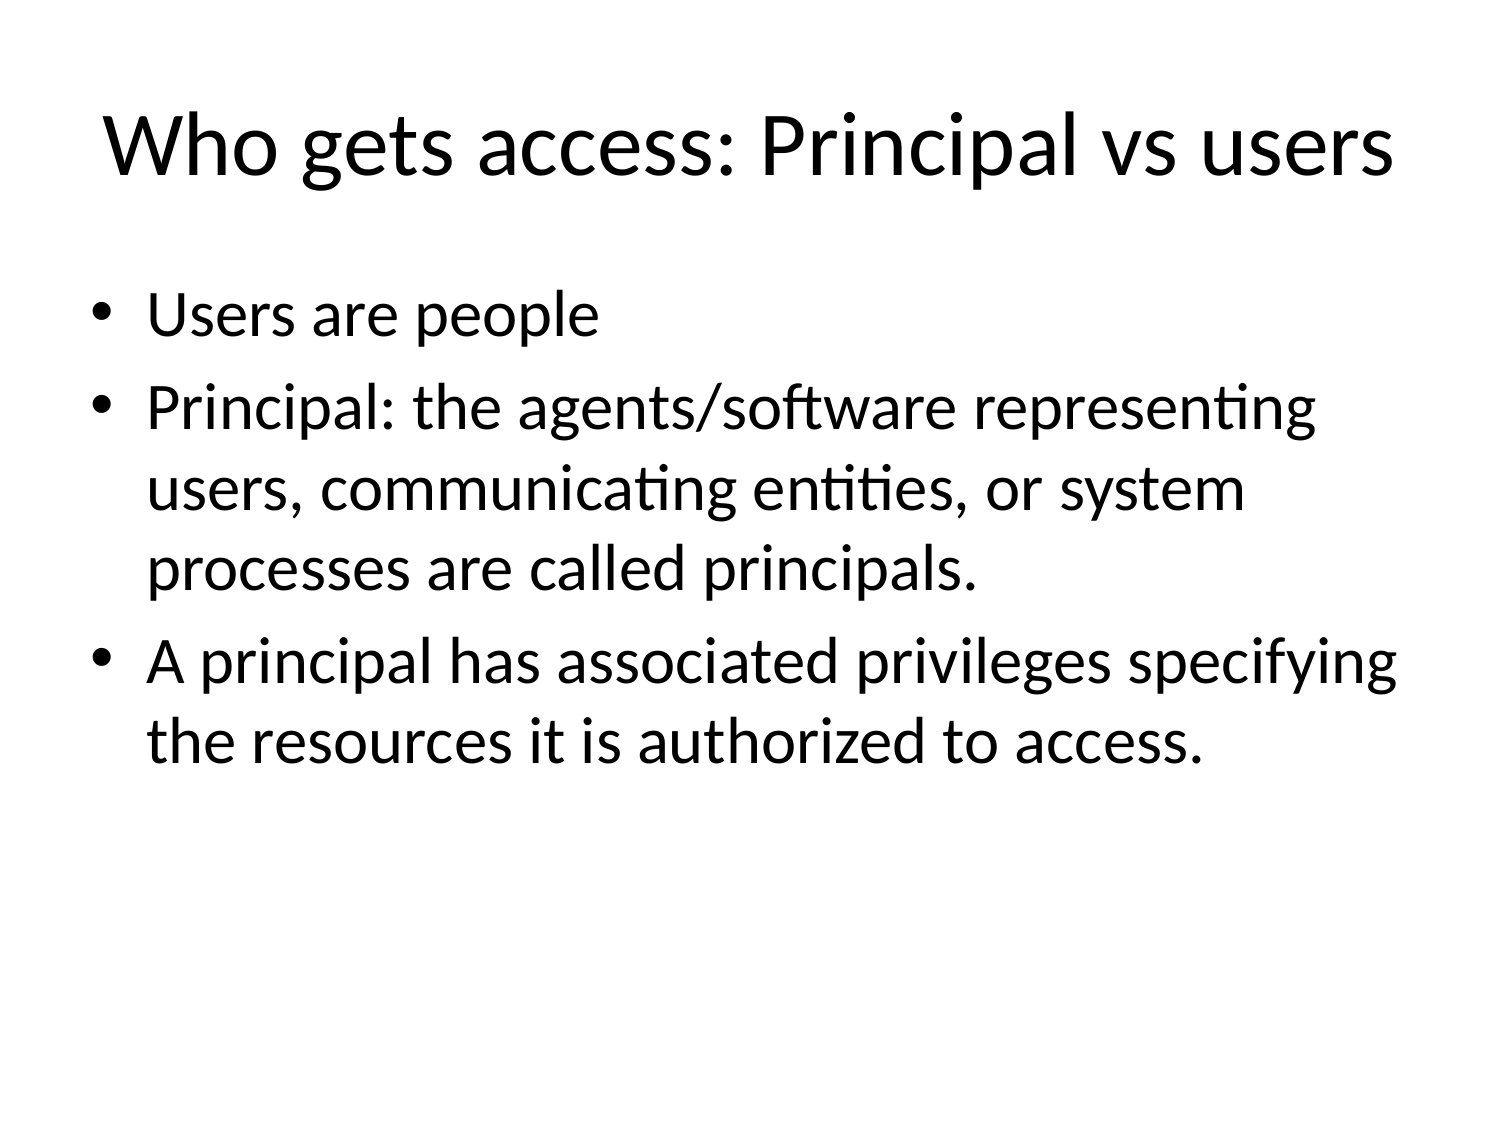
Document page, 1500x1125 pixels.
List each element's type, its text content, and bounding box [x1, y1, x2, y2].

list Users are people Principal: the agents/software representing users, communicating entities, or system processes are called principals. A principal has associated privileges specifying the resources it is authorized to access. [75, 262, 1425, 1005]
title Who gets access: Principal vs users [75, 45, 1425, 233]
